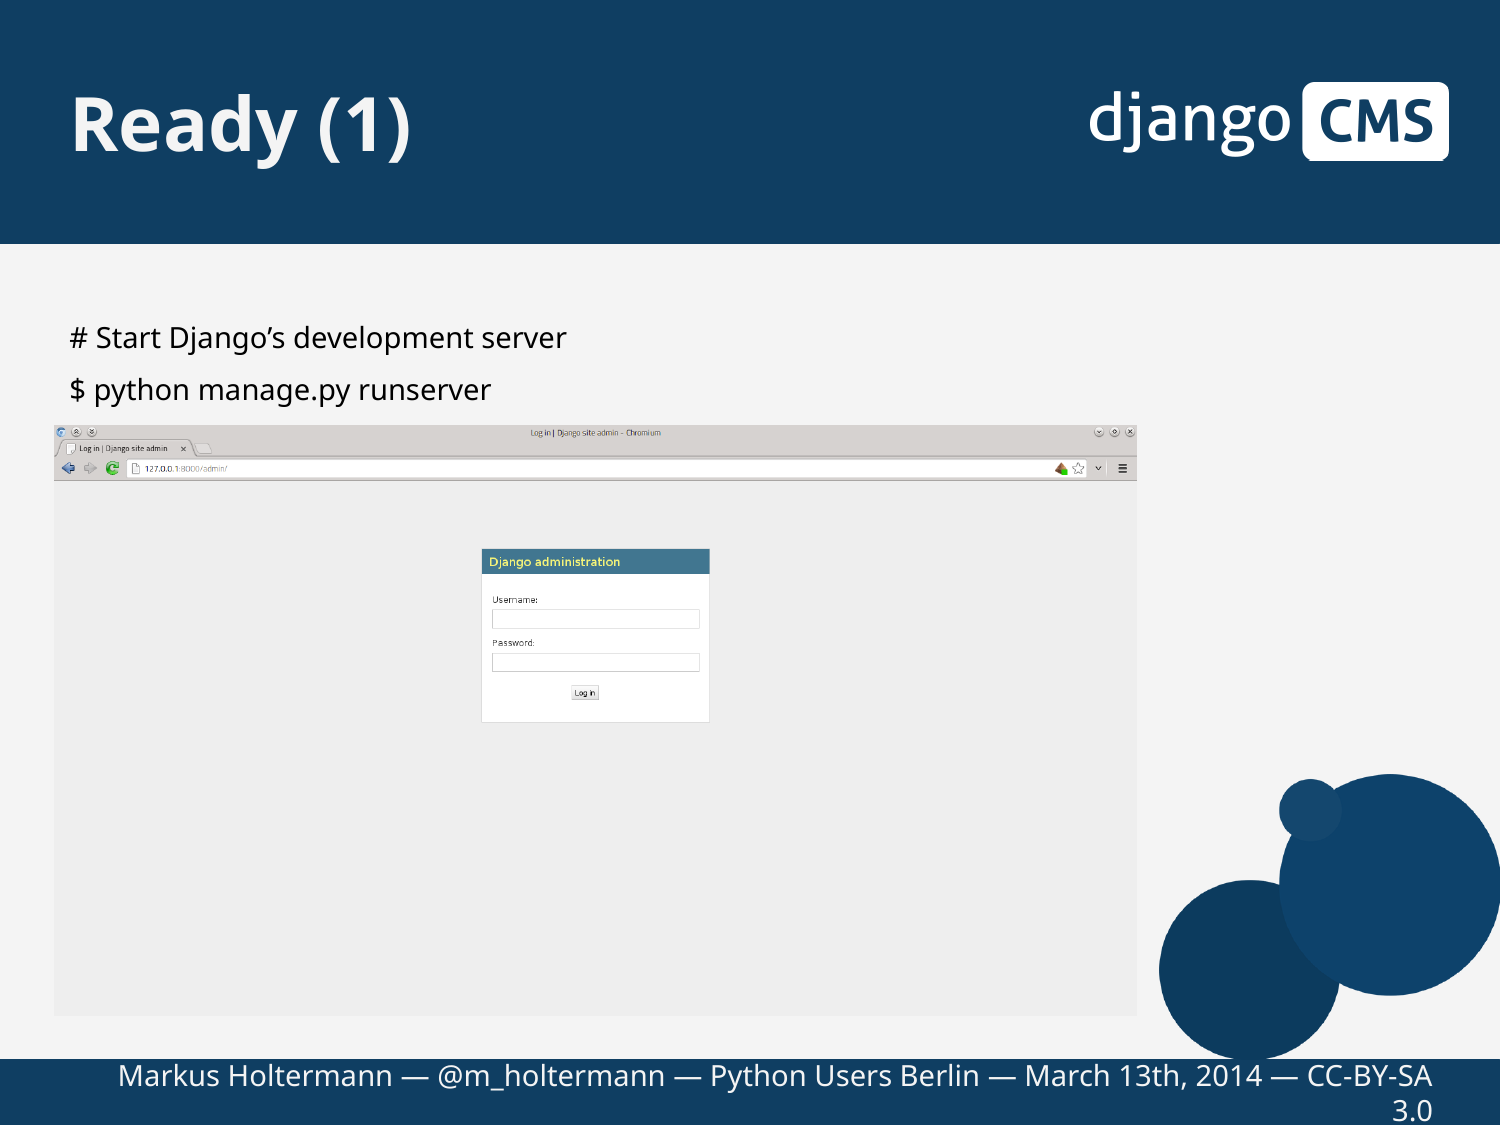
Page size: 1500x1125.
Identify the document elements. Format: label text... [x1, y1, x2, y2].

picture [53, 425, 1137, 1017]
picture [1090, 82, 1449, 161]
list # Start Django’s development server $ python manage.py runserver [54, 286, 1449, 1016]
picture [1159, 774, 1500, 1060]
title Ready (1) [54, 32, 1068, 211]
